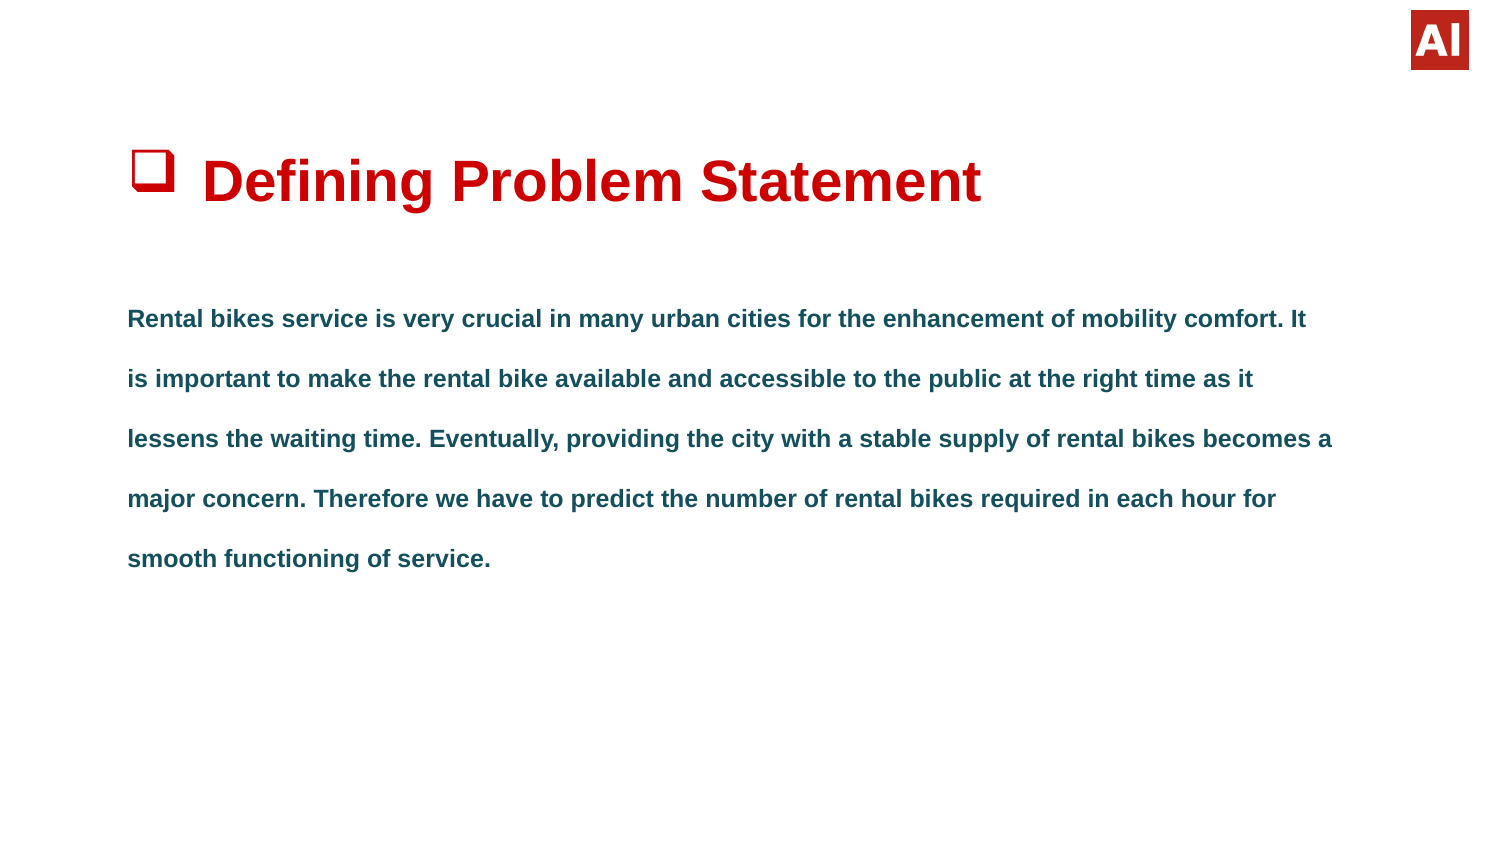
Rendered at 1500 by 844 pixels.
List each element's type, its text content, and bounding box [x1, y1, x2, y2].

picture [1411, 10, 1469, 70]
text_box Defining Problem Statement Rental bikes service is very crucial in many urban cities for the enhancement of mobility comfort. It is important to make the rental bike available and accessible to the public at the right time as it lessens the waiting time. Eventually, providing the city with a stable supply of rental bikes becomes a major concern. Therefore we have to predict the number of rental bikes required in each hour for smooth functioning of service. [112, 135, 1352, 580]
